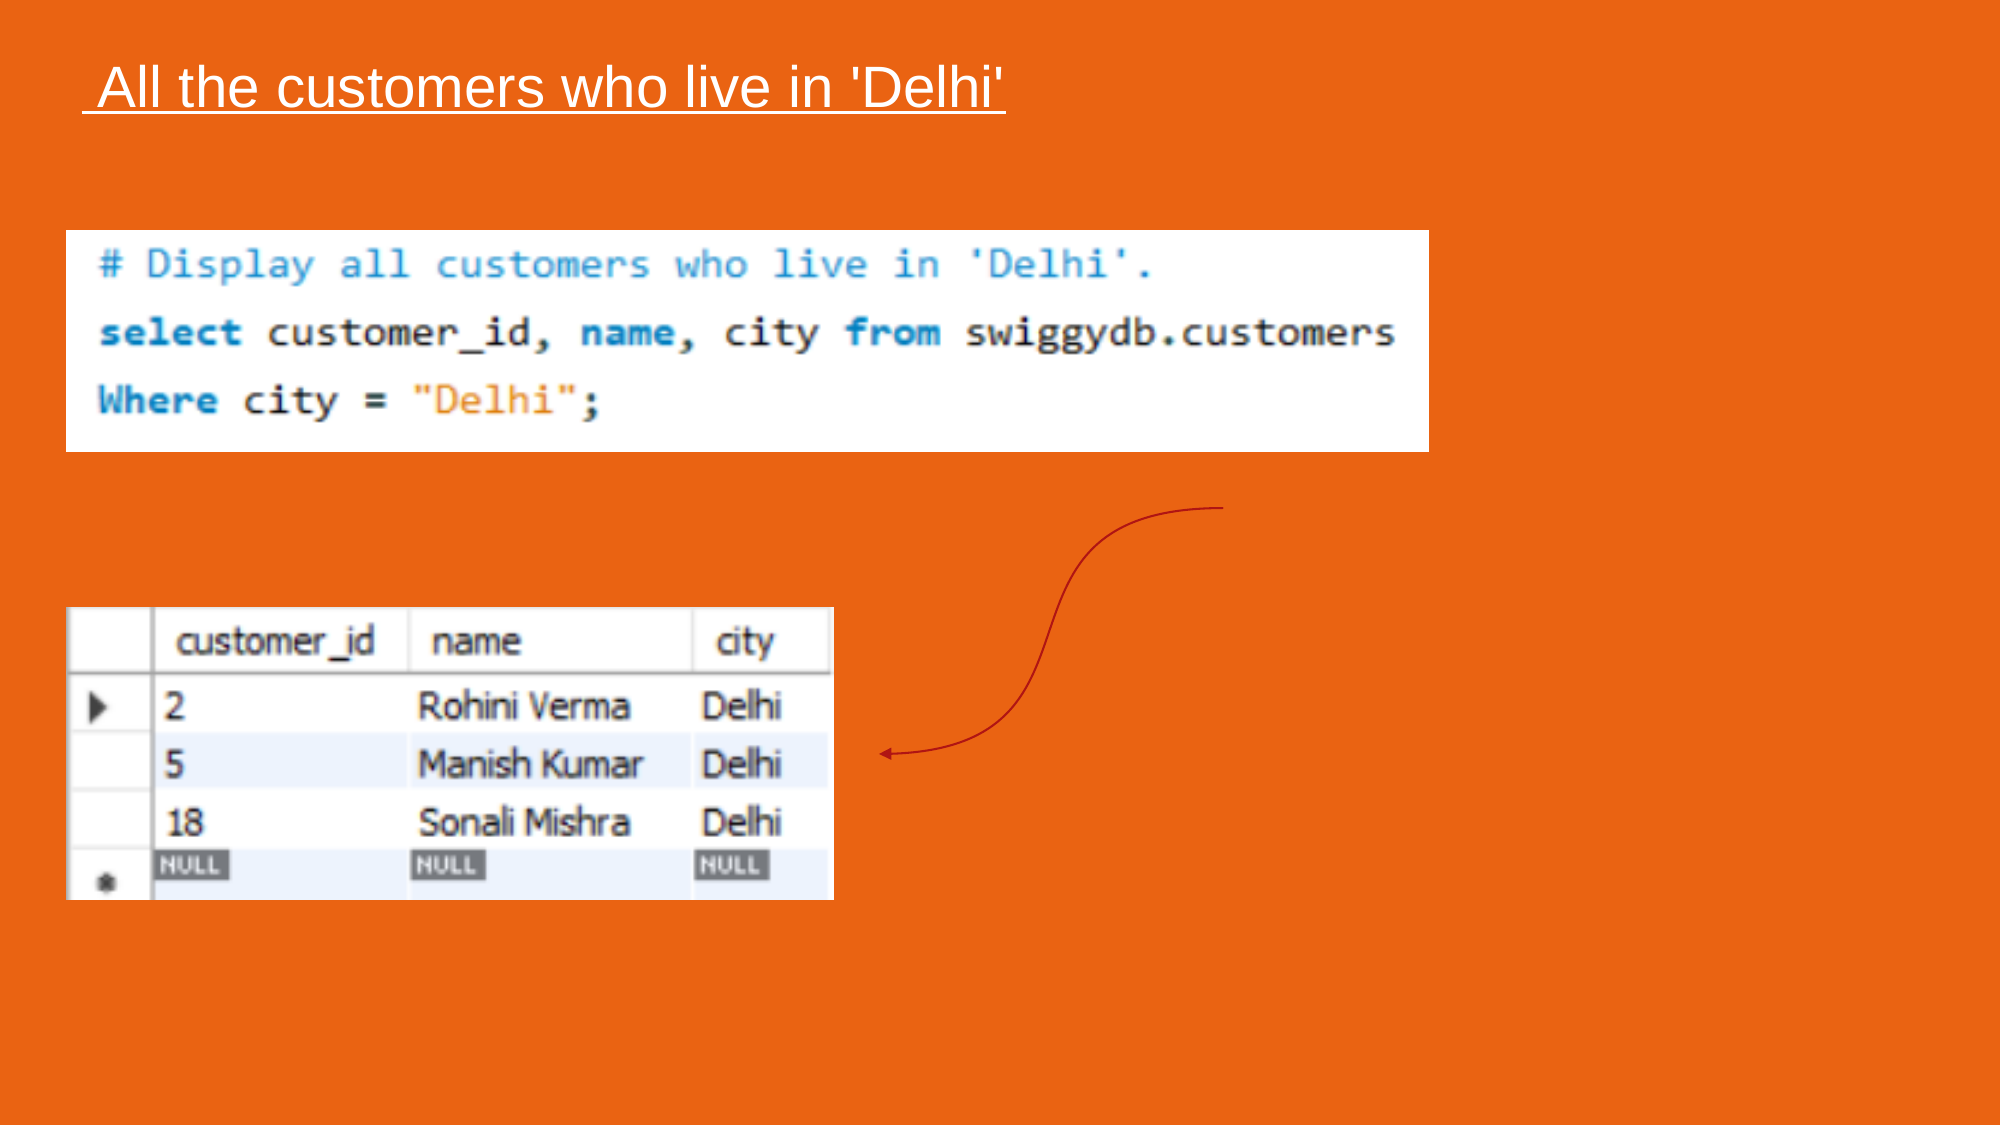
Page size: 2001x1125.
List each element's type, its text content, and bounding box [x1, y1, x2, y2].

text_box All the customers who live in 'Delhi' [66, 41, 1933, 127]
picture [66, 607, 835, 901]
picture [66, 230, 1430, 452]
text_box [878, 507, 1223, 755]
